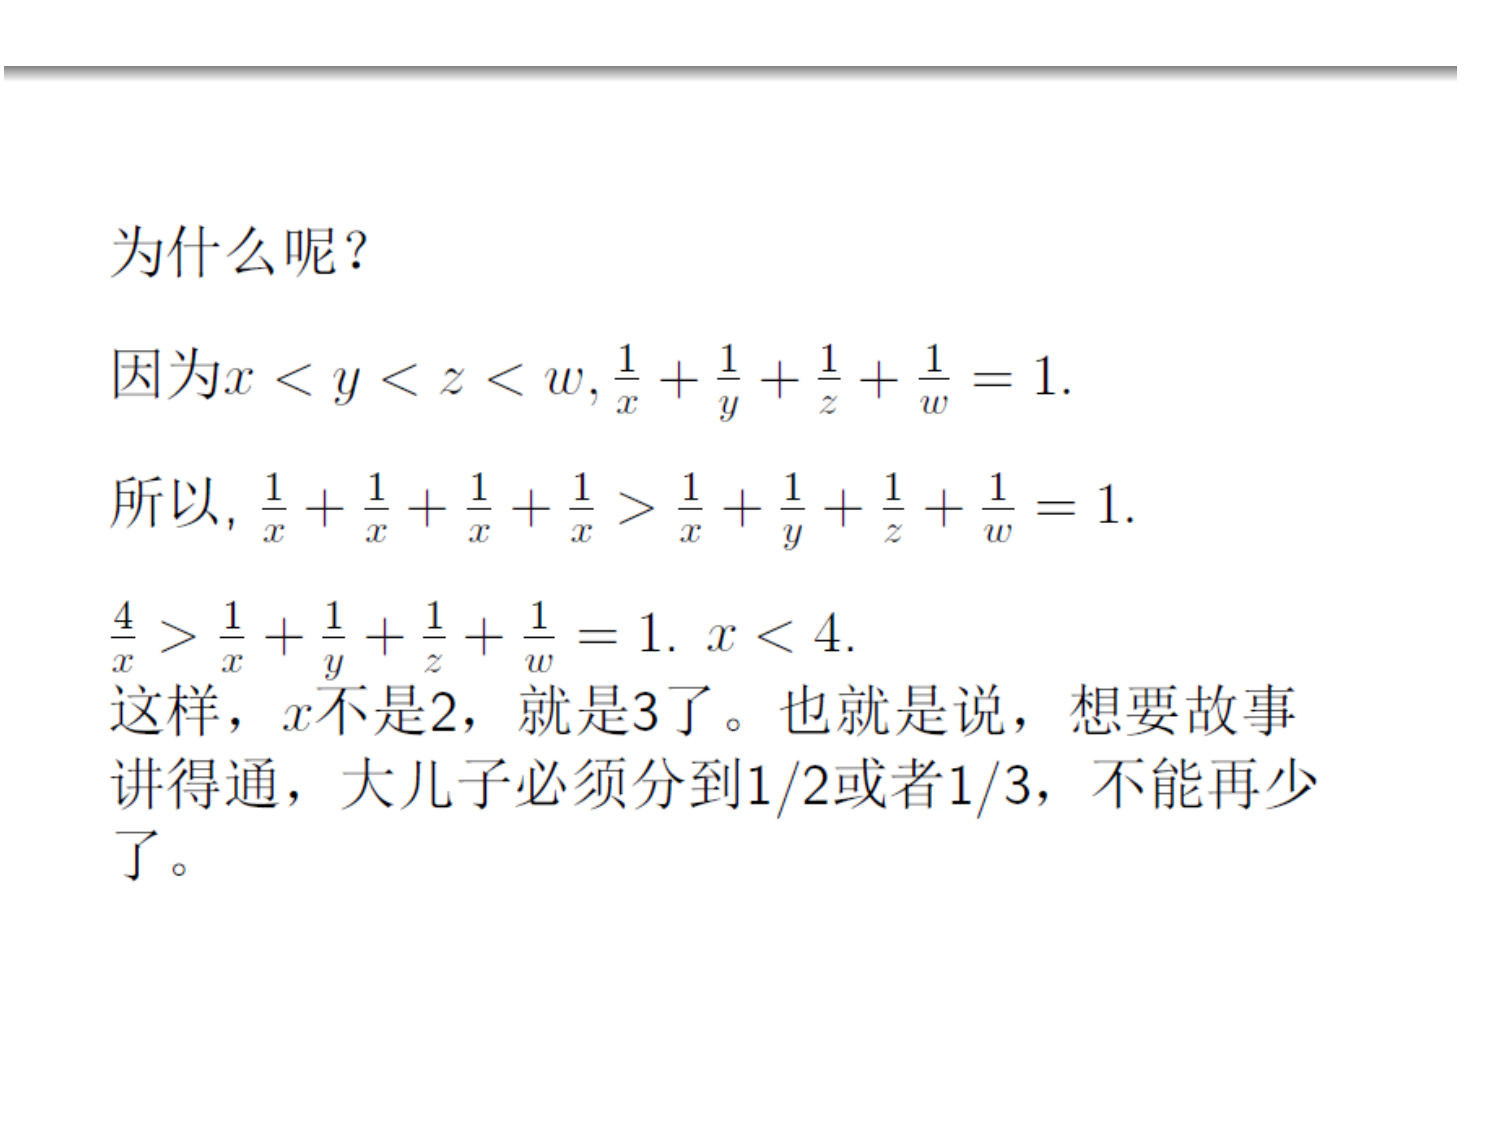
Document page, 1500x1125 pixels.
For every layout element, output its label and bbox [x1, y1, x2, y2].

list [4, 66, 1458, 1024]
